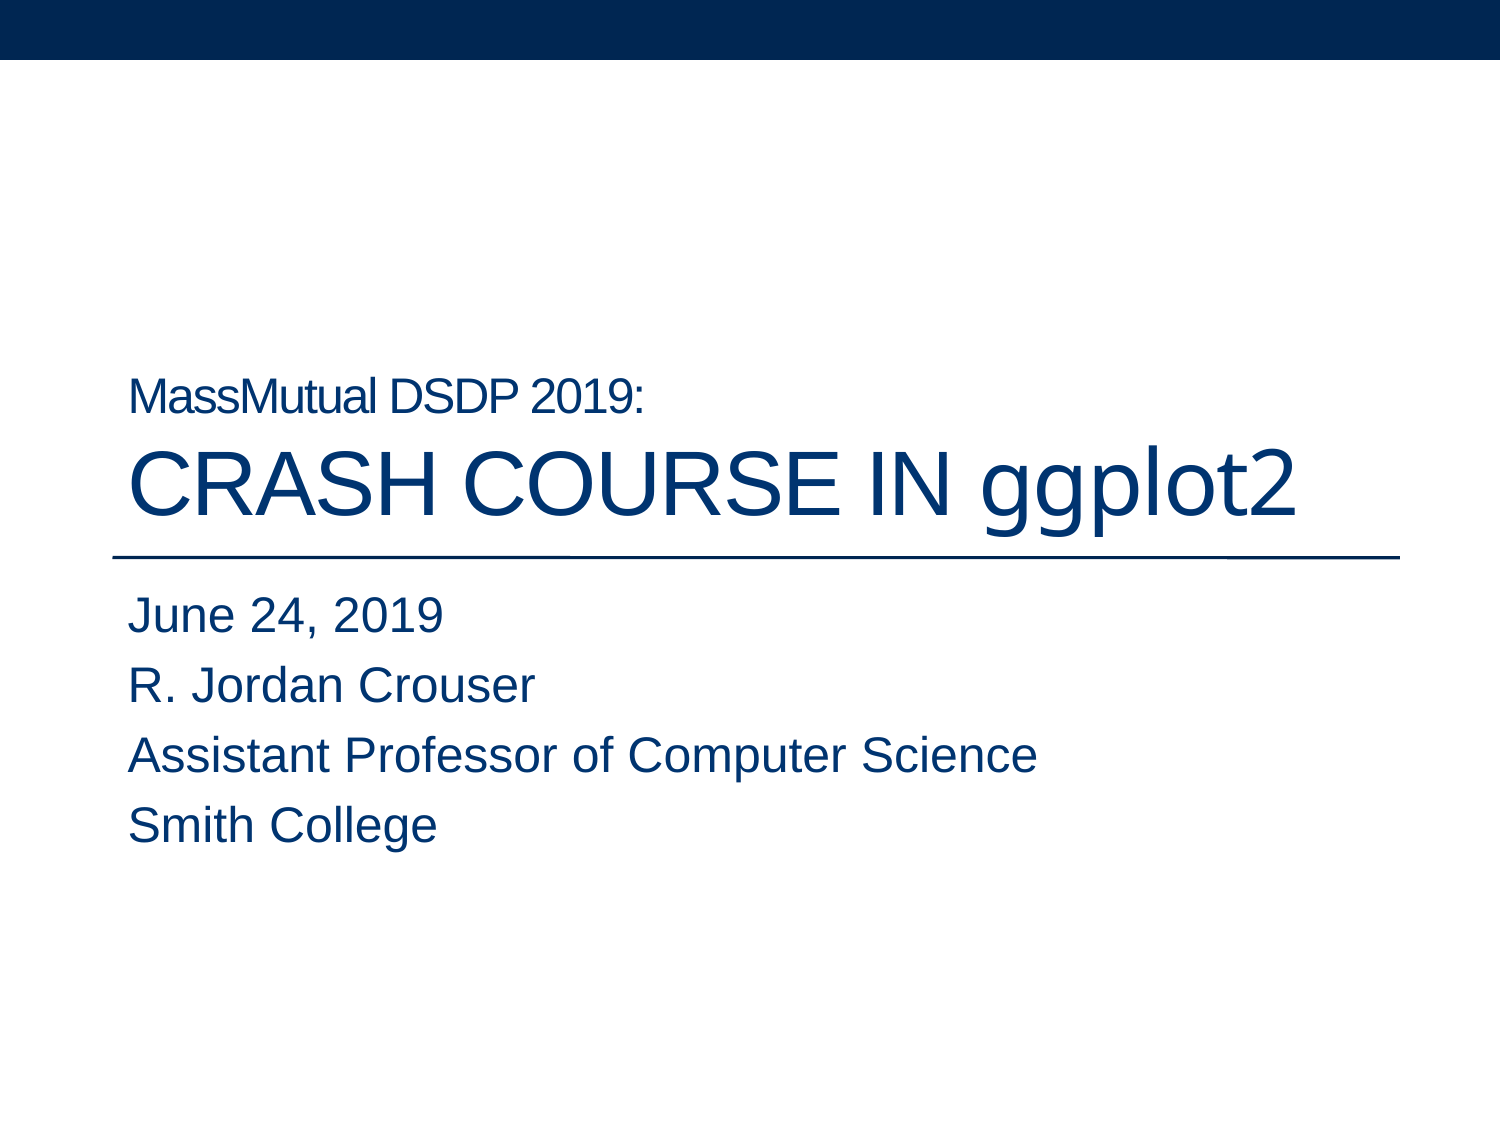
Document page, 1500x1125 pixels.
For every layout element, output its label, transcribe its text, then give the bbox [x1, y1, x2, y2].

subtitle June 24, 2019 R. Jordan Crouser Assistant Professor of Computer Science Smith College [112, 575, 1363, 863]
title MassMutual DSDP 2019: Crash Course in ggplot2 [112, 224, 1400, 542]
